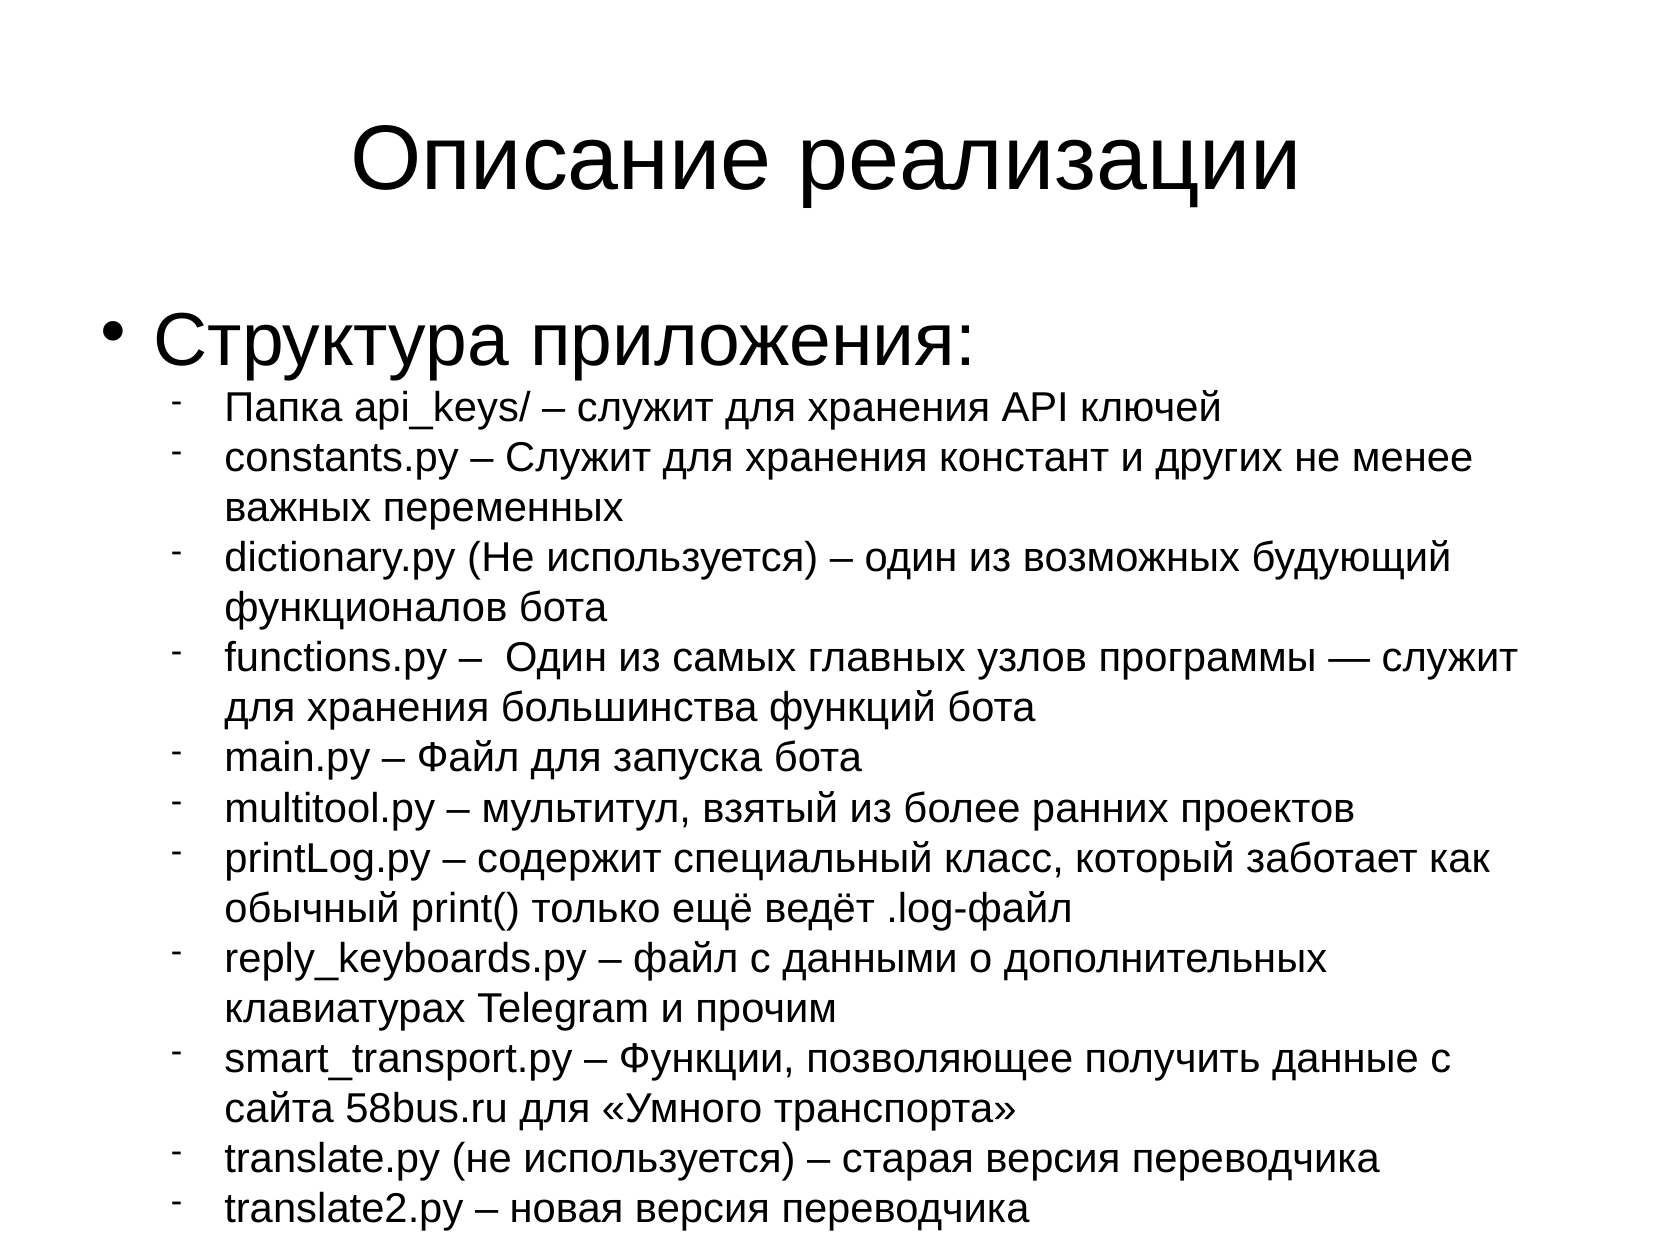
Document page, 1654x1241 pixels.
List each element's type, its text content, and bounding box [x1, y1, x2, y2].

text_box Структура приложения: Папка api_keys/ – служит для хранения API ключей constants.py – Служит для хранения констант и других не менее важных переменных dictionary.py (Не используется) – один из возможных будующий функционалов бота functions.py – Один из самых главных узлов программы — служит для хранения большинства функций бота main.py – Файл для запуска бота multitool.py – мультитул, взятый из более ранних проектов printLog.py – содержит специальный класс, который заботает как обычный print() только ещё ведёт .log-файл reply_keyboards.py – файл с данными о дополнительных клавиатурах Telegram и прочим smart_transport.py – Функции, позволяющее получить данные с сайта 58bus.ru для «Умного транспорта» translate.py (не используется) – старая версия переводчика translate2.py – новая версия переводчика yandex_map_api.py – фунцкии для взаимодействия с Yandex Map API [82, 290, 1571, 1146]
text_box Описание реализации [82, 49, 1571, 257]
